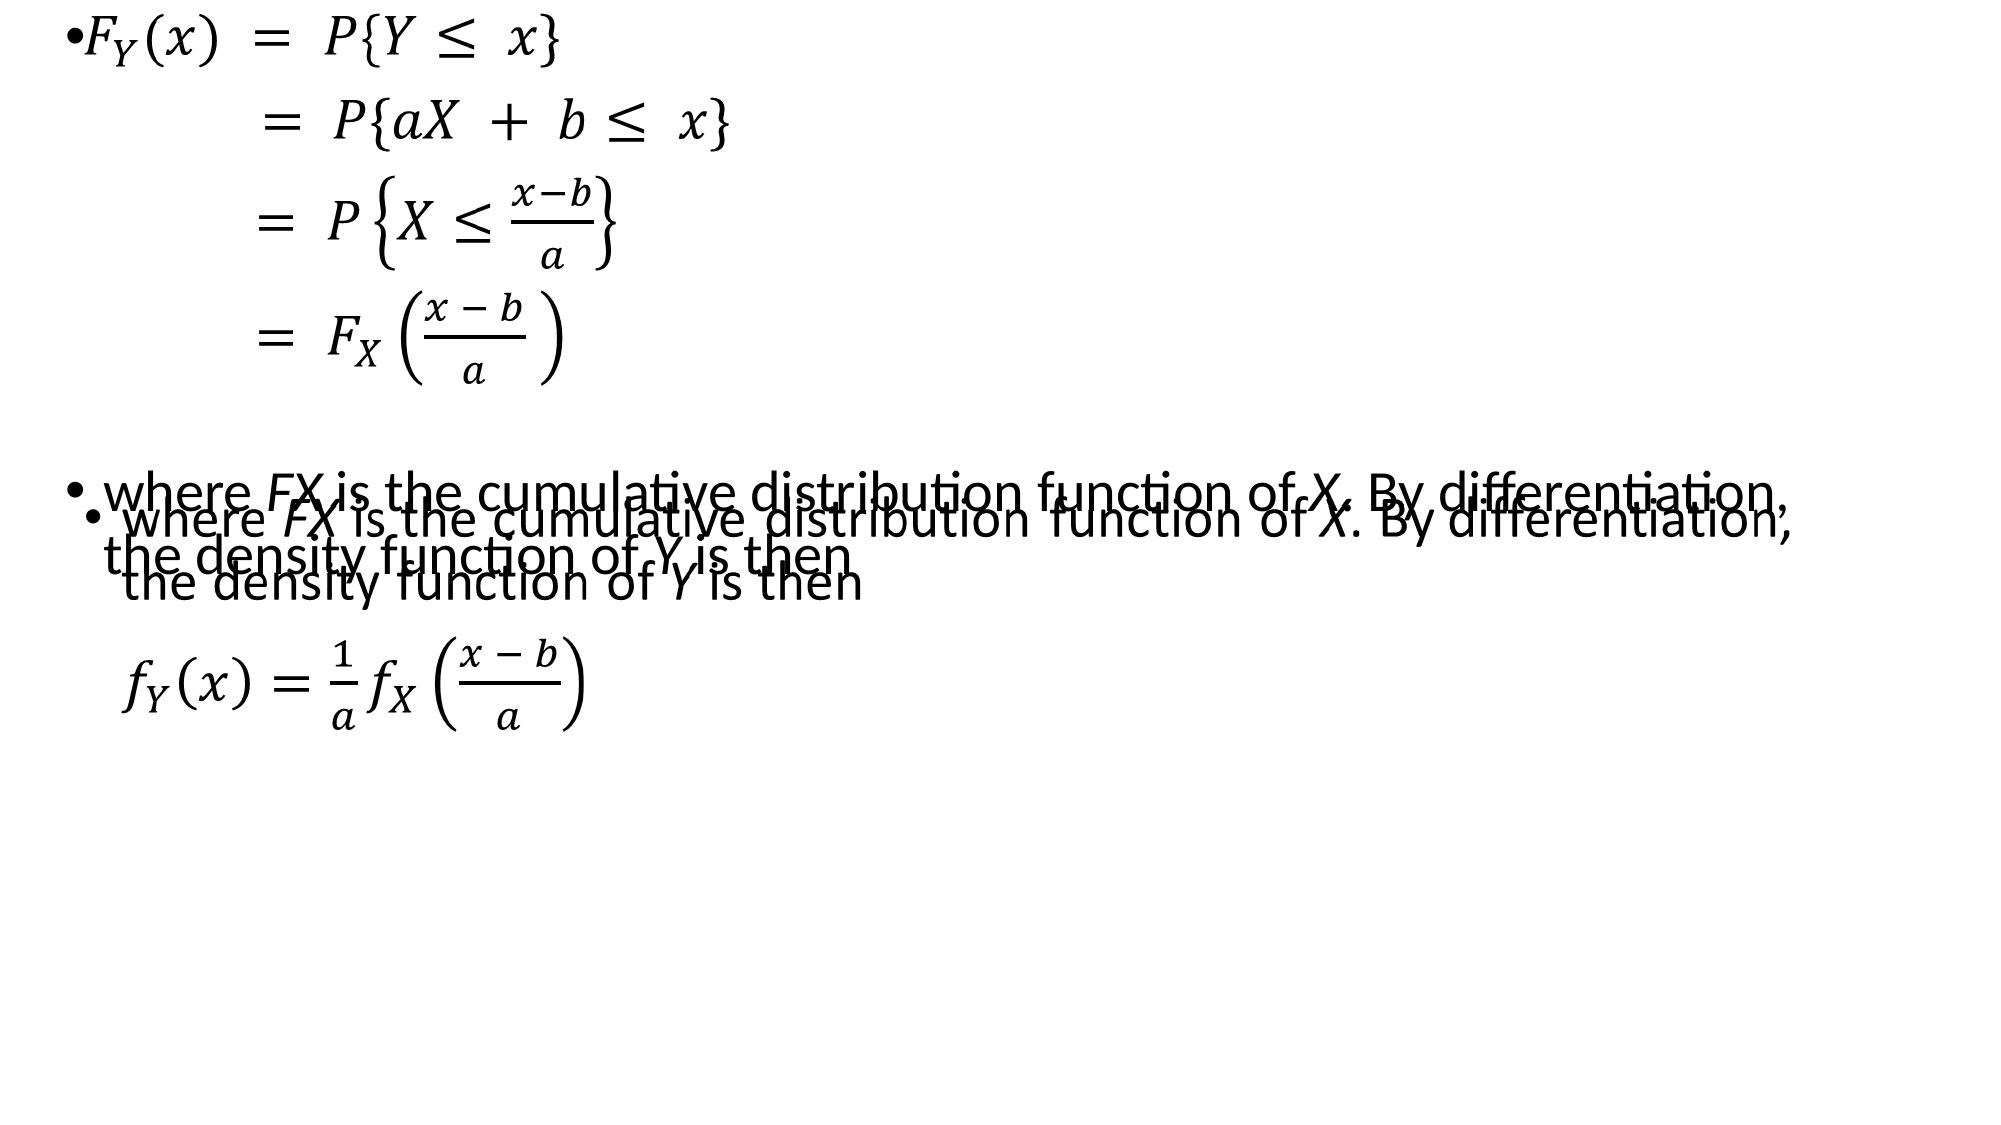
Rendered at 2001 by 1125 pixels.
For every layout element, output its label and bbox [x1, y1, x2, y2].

text_box [50, 0, 1863, 1014]
